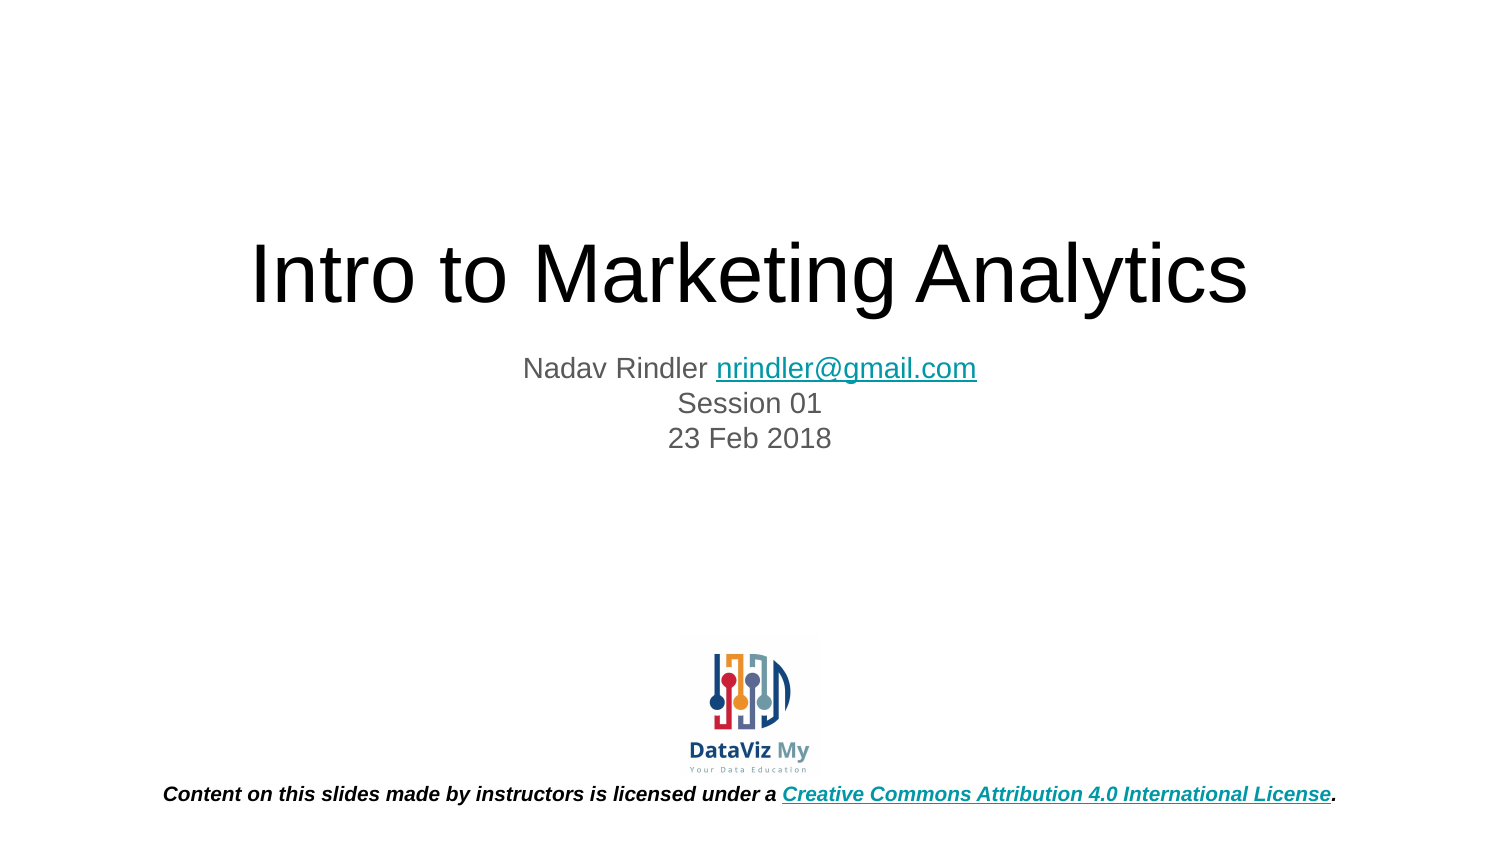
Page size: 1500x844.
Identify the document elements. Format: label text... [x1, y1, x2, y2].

picture [680, 635, 820, 775]
title Intro to Marketing Analytics [51, 122, 1449, 334]
subtitle Nadav Rindler nrindler@gmail.com Session 01 23 Feb 2018 [51, 334, 1449, 516]
